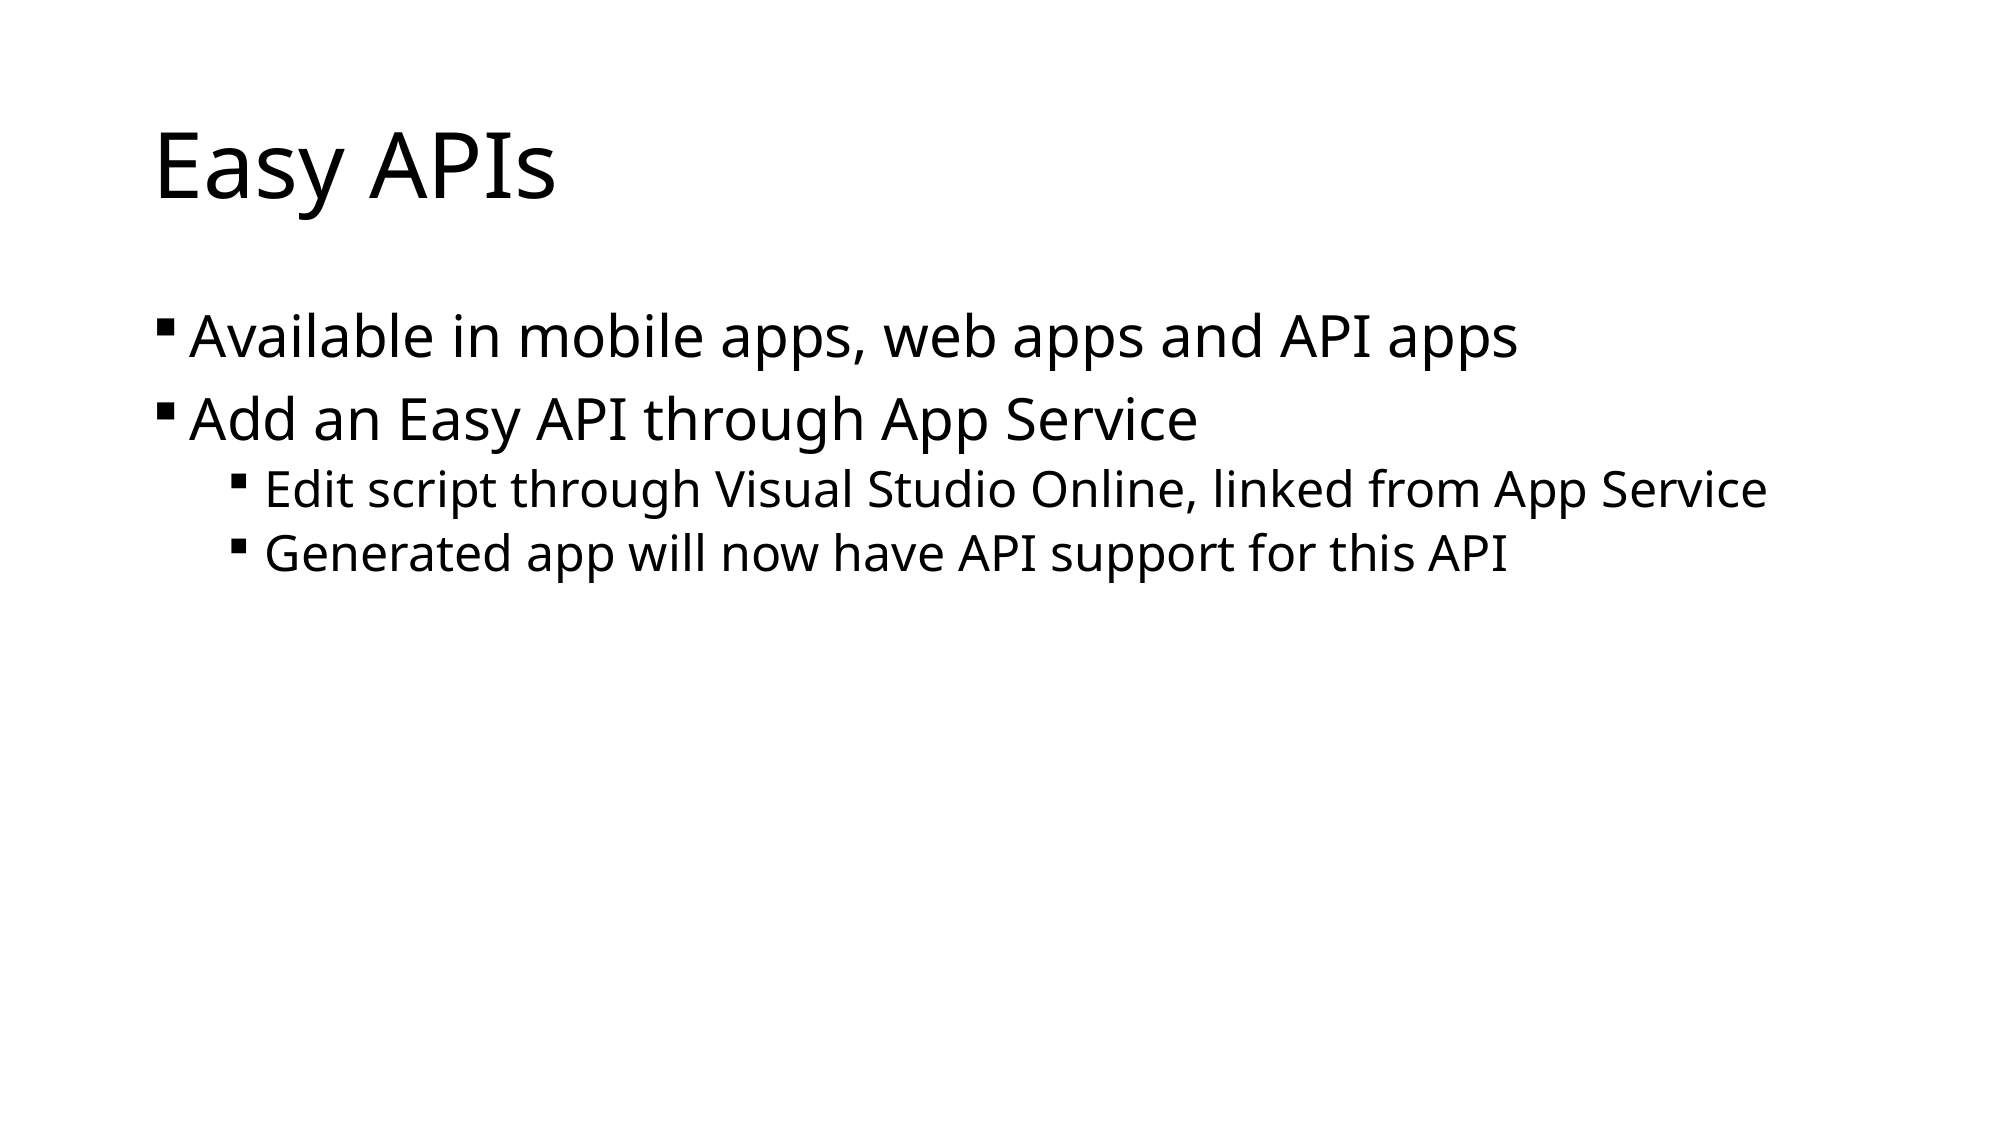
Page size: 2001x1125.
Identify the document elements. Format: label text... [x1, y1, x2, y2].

list Available in mobile apps, web apps and API apps Add an Easy API through App Service Edit script through Visual Studio Online, linked from App Service Generated app will now have API support for this API [137, 299, 1863, 1014]
title Easy APIs [137, 59, 1863, 278]
